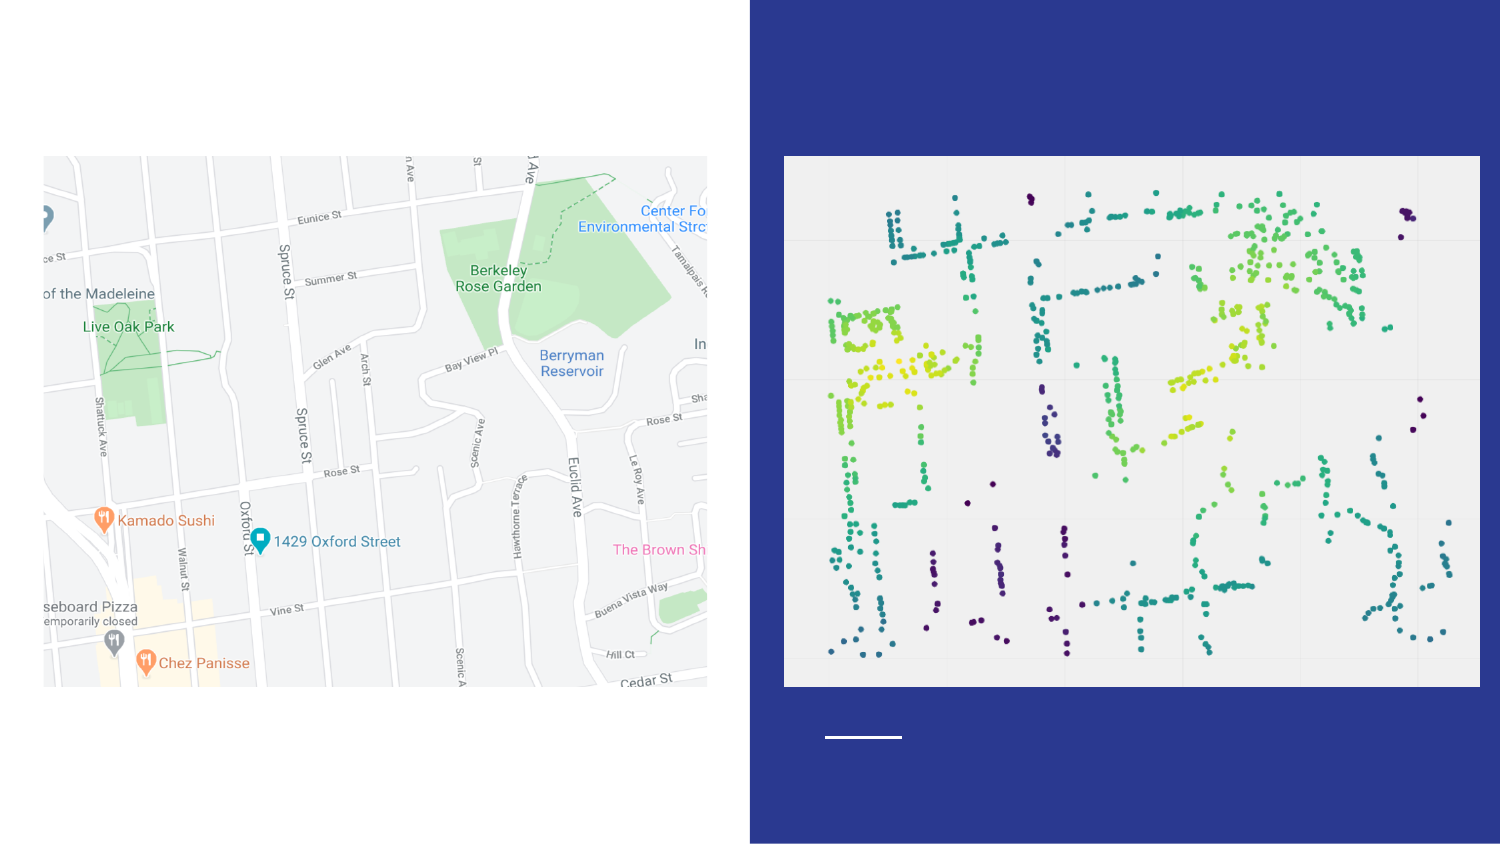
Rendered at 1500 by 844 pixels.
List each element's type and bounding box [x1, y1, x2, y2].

picture [784, 156, 1481, 688]
picture [43, 156, 708, 688]
